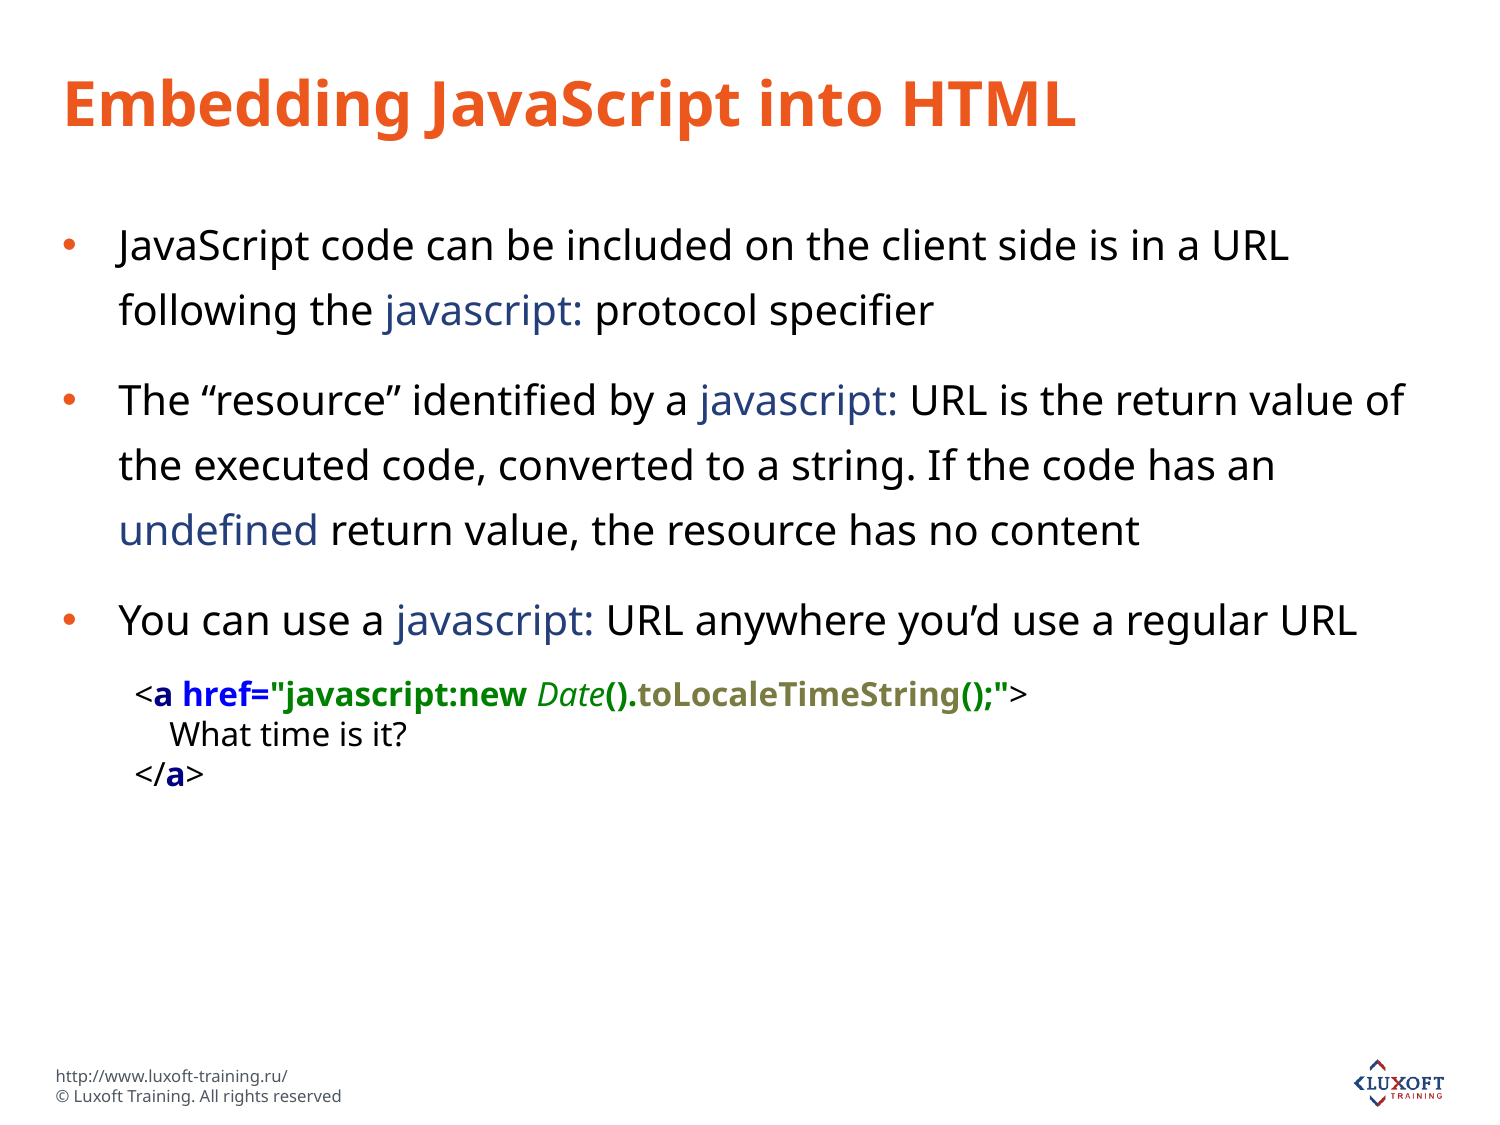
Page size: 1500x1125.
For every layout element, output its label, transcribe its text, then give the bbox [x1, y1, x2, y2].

title Embedding JavaScript into HTML [47, 59, 1457, 143]
text_box <a href="javascript:new Date().toLocaleTimeString();"> What time is it? </a> [119, 665, 1445, 801]
picture [1339, 1059, 1458, 1107]
list JavaScript code can be included on the client side is in a URL following the javascript: protocol specifier The “resource” identified by a javascript: URL is the return value of the executed code, converted to a string. If the code has an undefined return value, the resource has no content You can use a javascript: URL anywhere you’d use a regular URL [47, 196, 1457, 1018]
